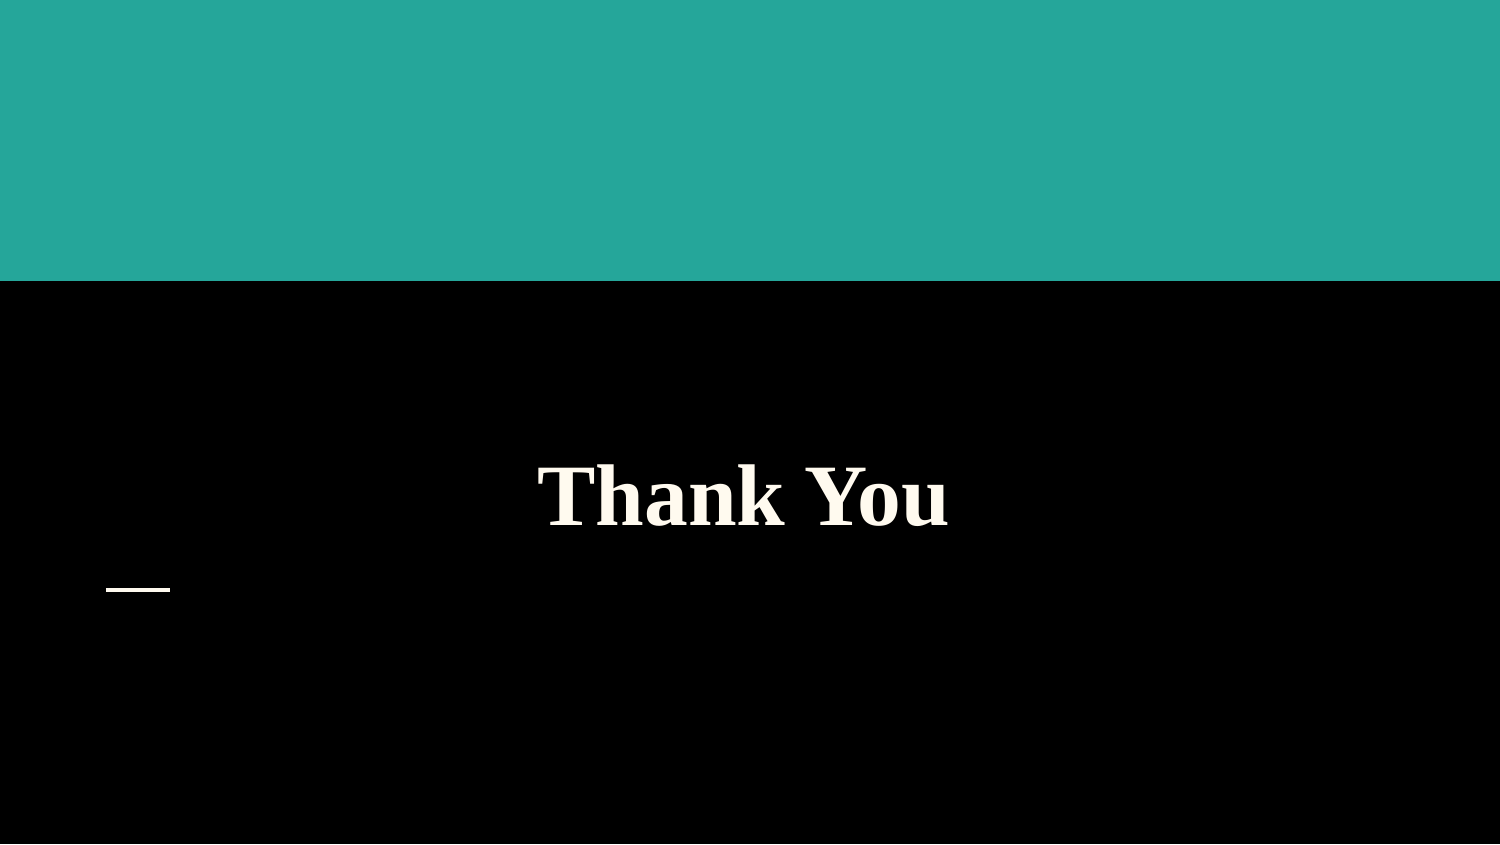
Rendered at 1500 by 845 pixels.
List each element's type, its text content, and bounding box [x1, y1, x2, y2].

title Thank You [534, 435, 1094, 579]
